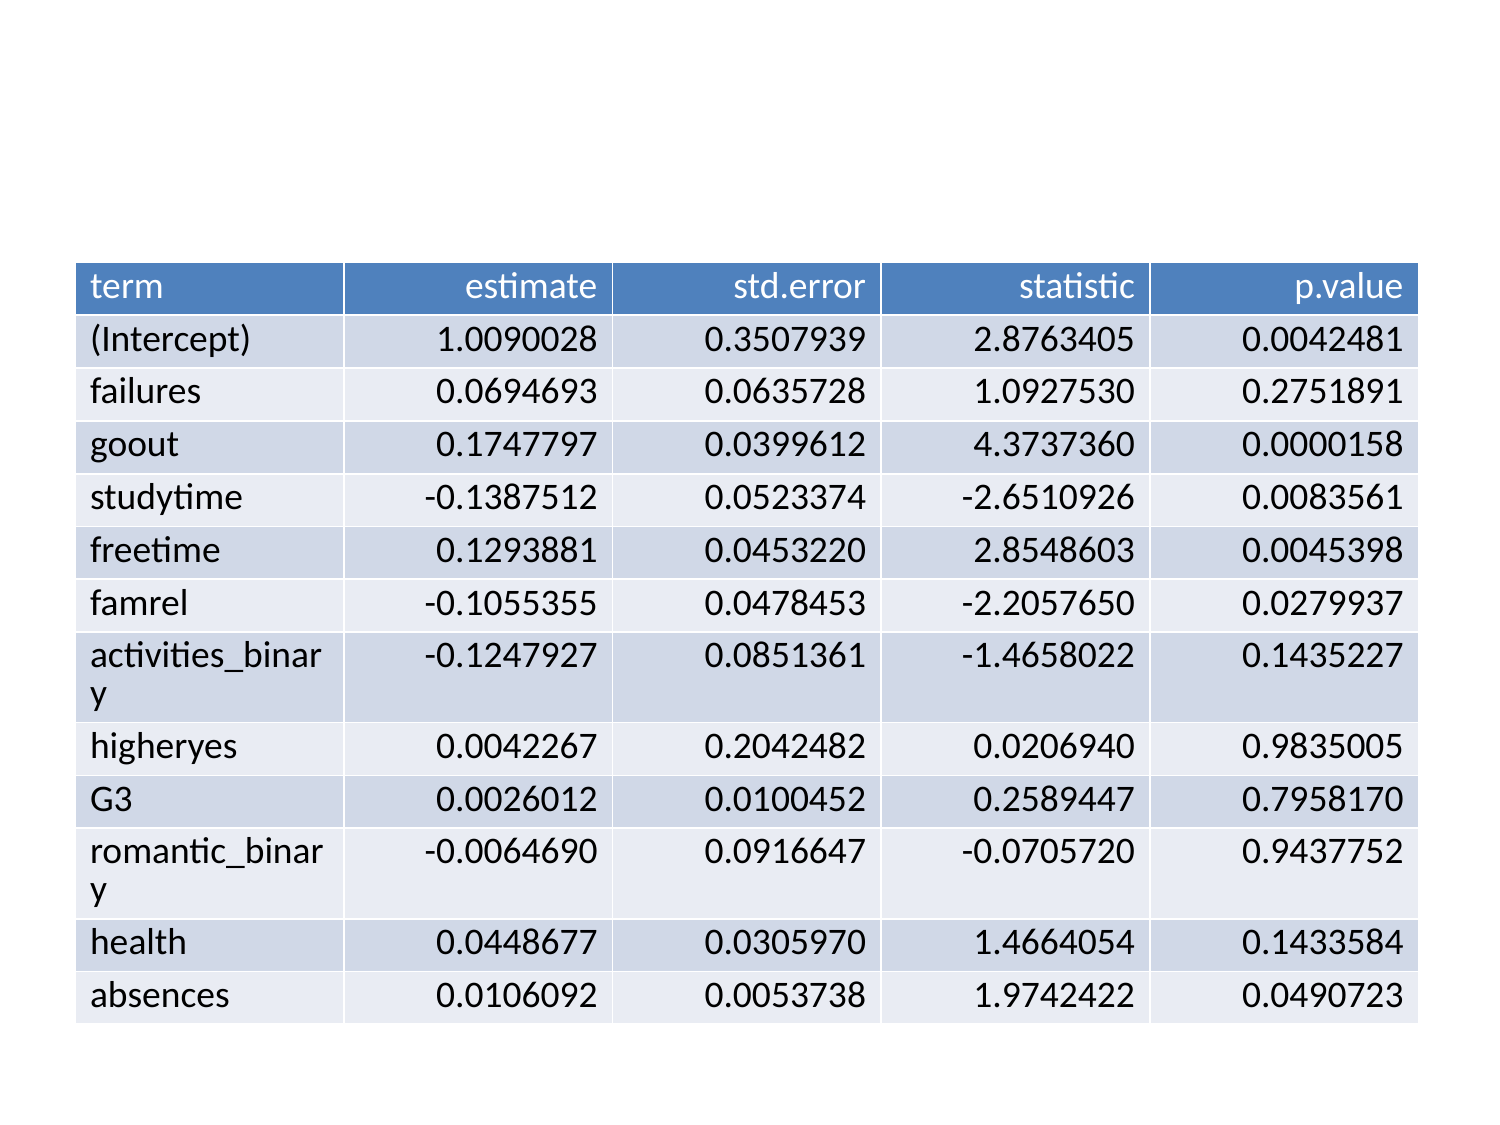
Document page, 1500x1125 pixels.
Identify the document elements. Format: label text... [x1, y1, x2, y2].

table_cell 0.0042481 [1151, 316, 1418, 367]
table_cell 0.0694693 [345, 369, 612, 420]
table_header std.error [613, 263, 880, 314]
table_cell 0.0523374 [613, 475, 880, 526]
table_cell 4.3737360 [882, 422, 1149, 473]
table_cell 0.1433584 [1151, 920, 1418, 971]
table_cell 0.0026012 [345, 776, 612, 827]
table_cell freetime [76, 527, 343, 578]
table_cell studytime [76, 475, 343, 526]
table_cell 1.0927530 [882, 369, 1149, 420]
table_cell goout [76, 422, 343, 473]
table_cell romantic_binary [76, 829, 343, 918]
table_cell higheryes [76, 723, 343, 775]
table_cell 0.0448677 [345, 920, 612, 971]
table_cell 0.0490723 [1151, 972, 1418, 1023]
table_header p.value [1151, 263, 1418, 314]
table_cell 0.2589447 [882, 776, 1149, 827]
table_cell -1.4658022 [882, 633, 1149, 722]
table_cell -0.1247927 [345, 633, 612, 722]
table_cell 0.1435227 [1151, 633, 1418, 722]
table_header term [76, 263, 343, 314]
table_cell 0.9437752 [1151, 829, 1418, 918]
table_cell 0.2751891 [1151, 369, 1418, 420]
table_cell 0.0042267 [345, 723, 612, 775]
table_cell 0.0399612 [613, 422, 880, 473]
table_cell 0.2042482 [613, 723, 880, 775]
table_cell 0.0279937 [1151, 580, 1418, 631]
table_cell -0.0705720 [882, 829, 1149, 918]
table_cell 0.0045398 [1151, 527, 1418, 578]
table_cell 0.1747797 [345, 422, 612, 473]
table_cell 0.1293881 [345, 527, 612, 578]
table_cell 2.8763405 [882, 316, 1149, 367]
table_header statistic [882, 263, 1149, 314]
table_cell 0.0100452 [613, 776, 880, 827]
table_cell 0.0053738 [613, 972, 880, 1023]
table_cell 1.9742422 [882, 972, 1149, 1023]
table_cell activities_binary [76, 633, 343, 722]
table_cell failures [76, 369, 343, 420]
table_cell 2.8548603 [882, 527, 1149, 578]
table_cell famrel [76, 580, 343, 631]
table_cell -2.6510926 [882, 475, 1149, 526]
table_cell 0.0453220 [613, 527, 880, 578]
table_cell 1.4664054 [882, 920, 1149, 971]
table_cell -0.1387512 [345, 475, 612, 526]
table_cell 0.0635728 [613, 369, 880, 420]
table_cell 0.3507939 [613, 316, 880, 367]
table_cell 0.0000158 [1151, 422, 1418, 473]
table_cell health [76, 920, 343, 971]
table_cell 0.0206940 [882, 723, 1149, 775]
table_cell 1.0090028 [345, 316, 612, 367]
table_cell 0.0083561 [1151, 475, 1418, 526]
table_cell 0.0851361 [613, 633, 880, 722]
table_cell (Intercept) [76, 316, 343, 367]
table_header estimate [345, 263, 612, 314]
table_cell 0.7958170 [1151, 776, 1418, 827]
table_cell -0.0064690 [345, 829, 612, 918]
table_cell 0.0916647 [613, 829, 880, 918]
table_cell -2.2057650 [882, 580, 1149, 631]
table_cell -0.1055355 [345, 580, 612, 631]
table_cell 0.0106092 [345, 972, 612, 1023]
table_cell absences [76, 972, 343, 1023]
table_cell 0.0478453 [613, 580, 880, 631]
table_cell G3 [76, 776, 343, 827]
table_cell 0.9835005 [1151, 723, 1418, 775]
table_cell 0.0305970 [613, 920, 880, 971]
